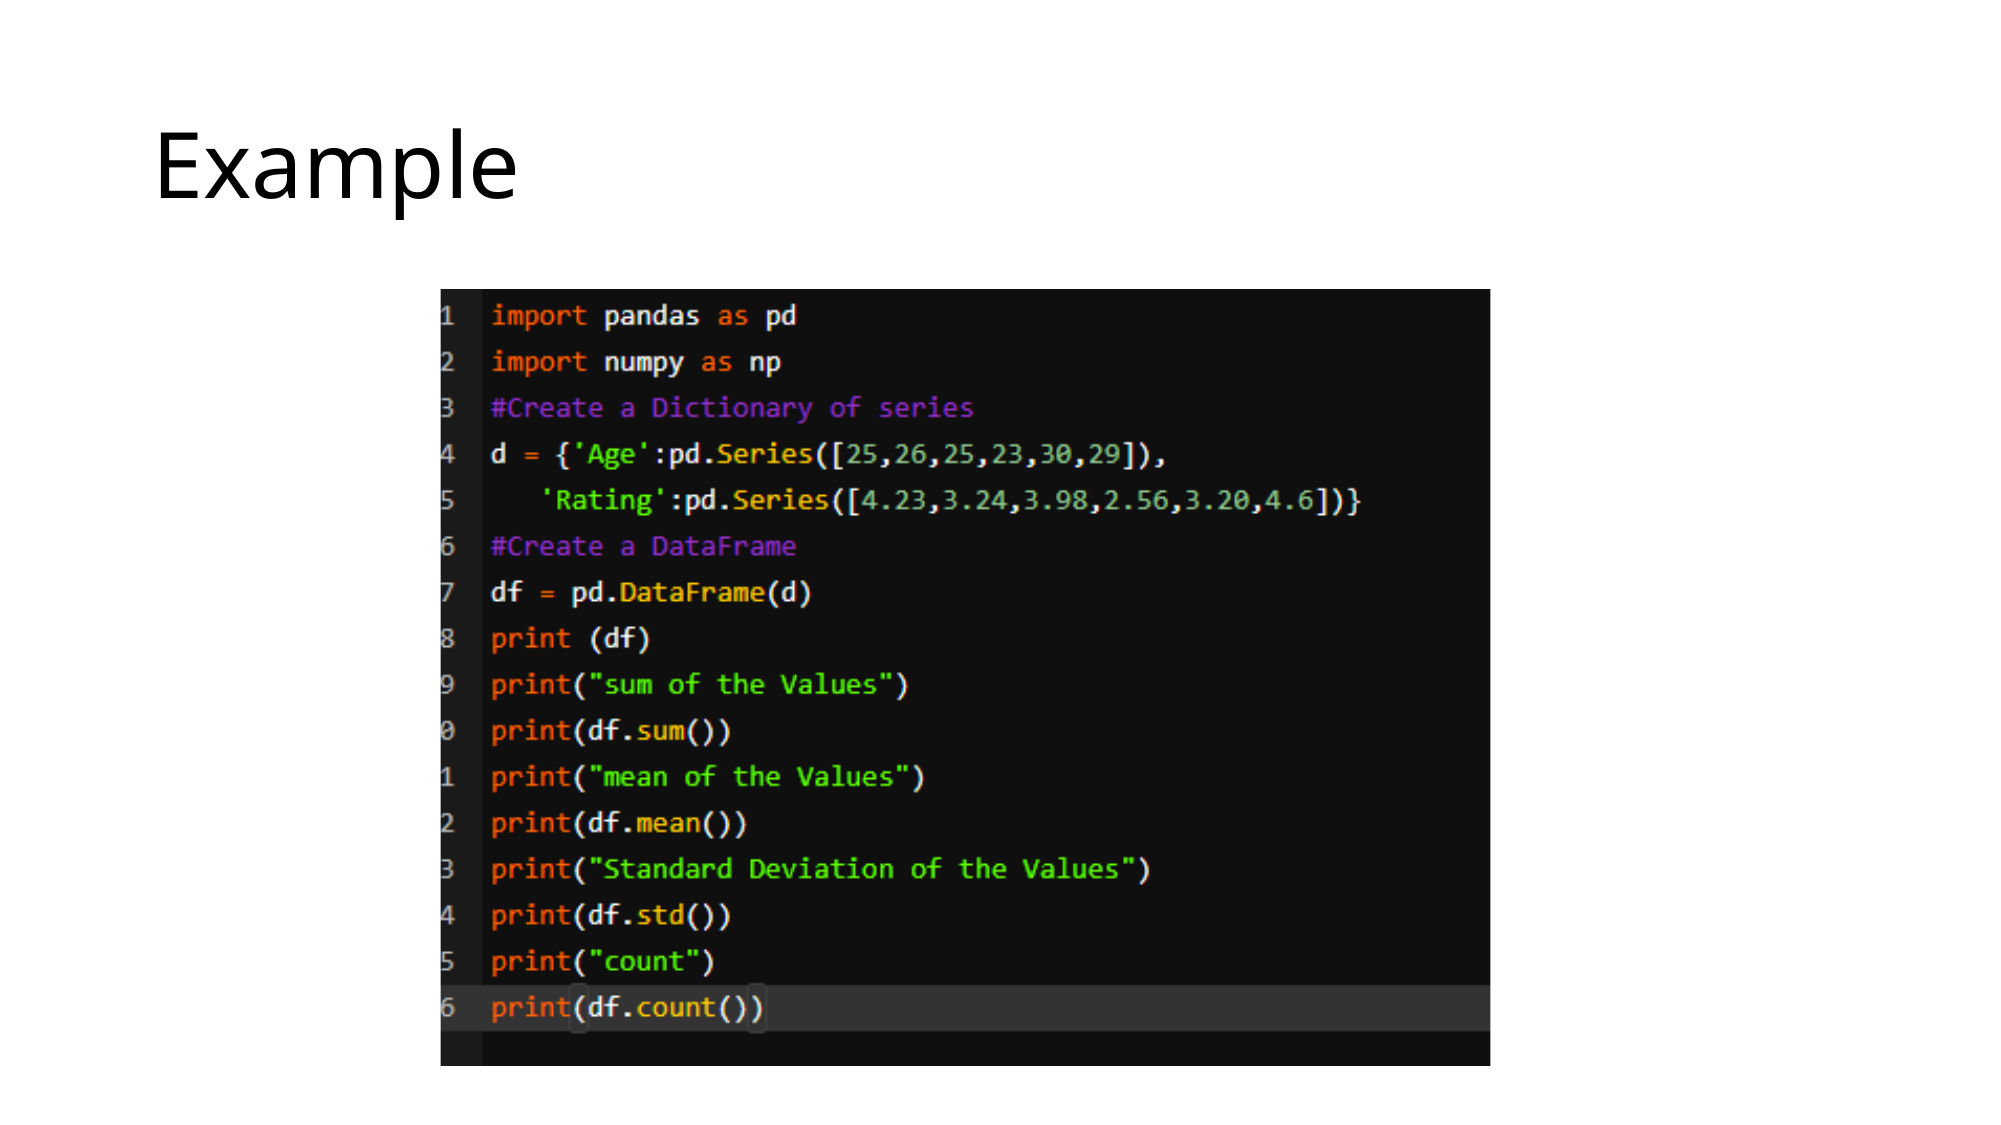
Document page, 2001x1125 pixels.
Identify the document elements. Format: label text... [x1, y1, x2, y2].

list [440, 289, 1491, 1066]
title Example [137, 59, 1863, 278]
